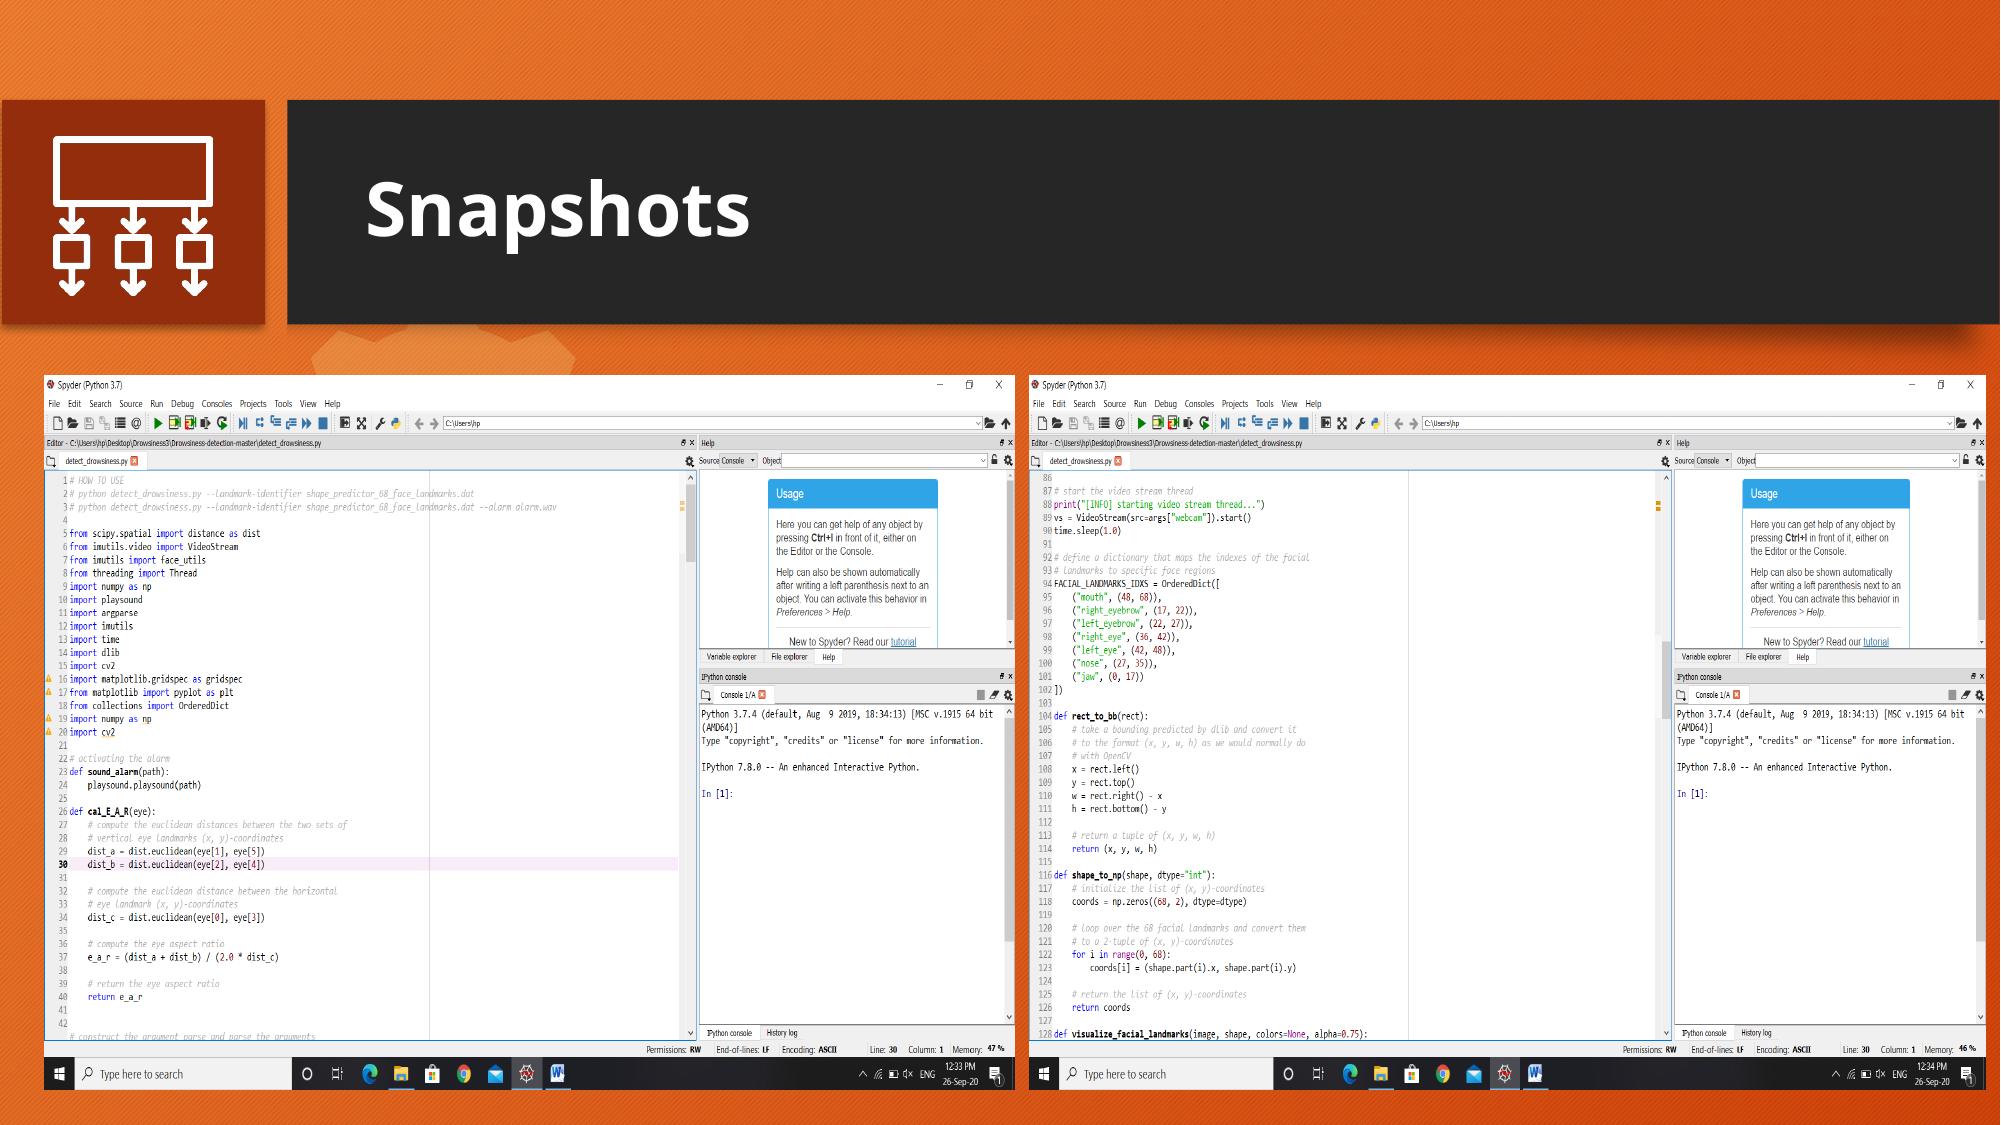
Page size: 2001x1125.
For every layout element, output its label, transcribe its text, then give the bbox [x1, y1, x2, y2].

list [44, 375, 1015, 1090]
title Snapshots [350, 123, 1928, 301]
picture [11, 505, 756, 1109]
picture [44, 127, 223, 306]
picture [207, 226, 2000, 1090]
